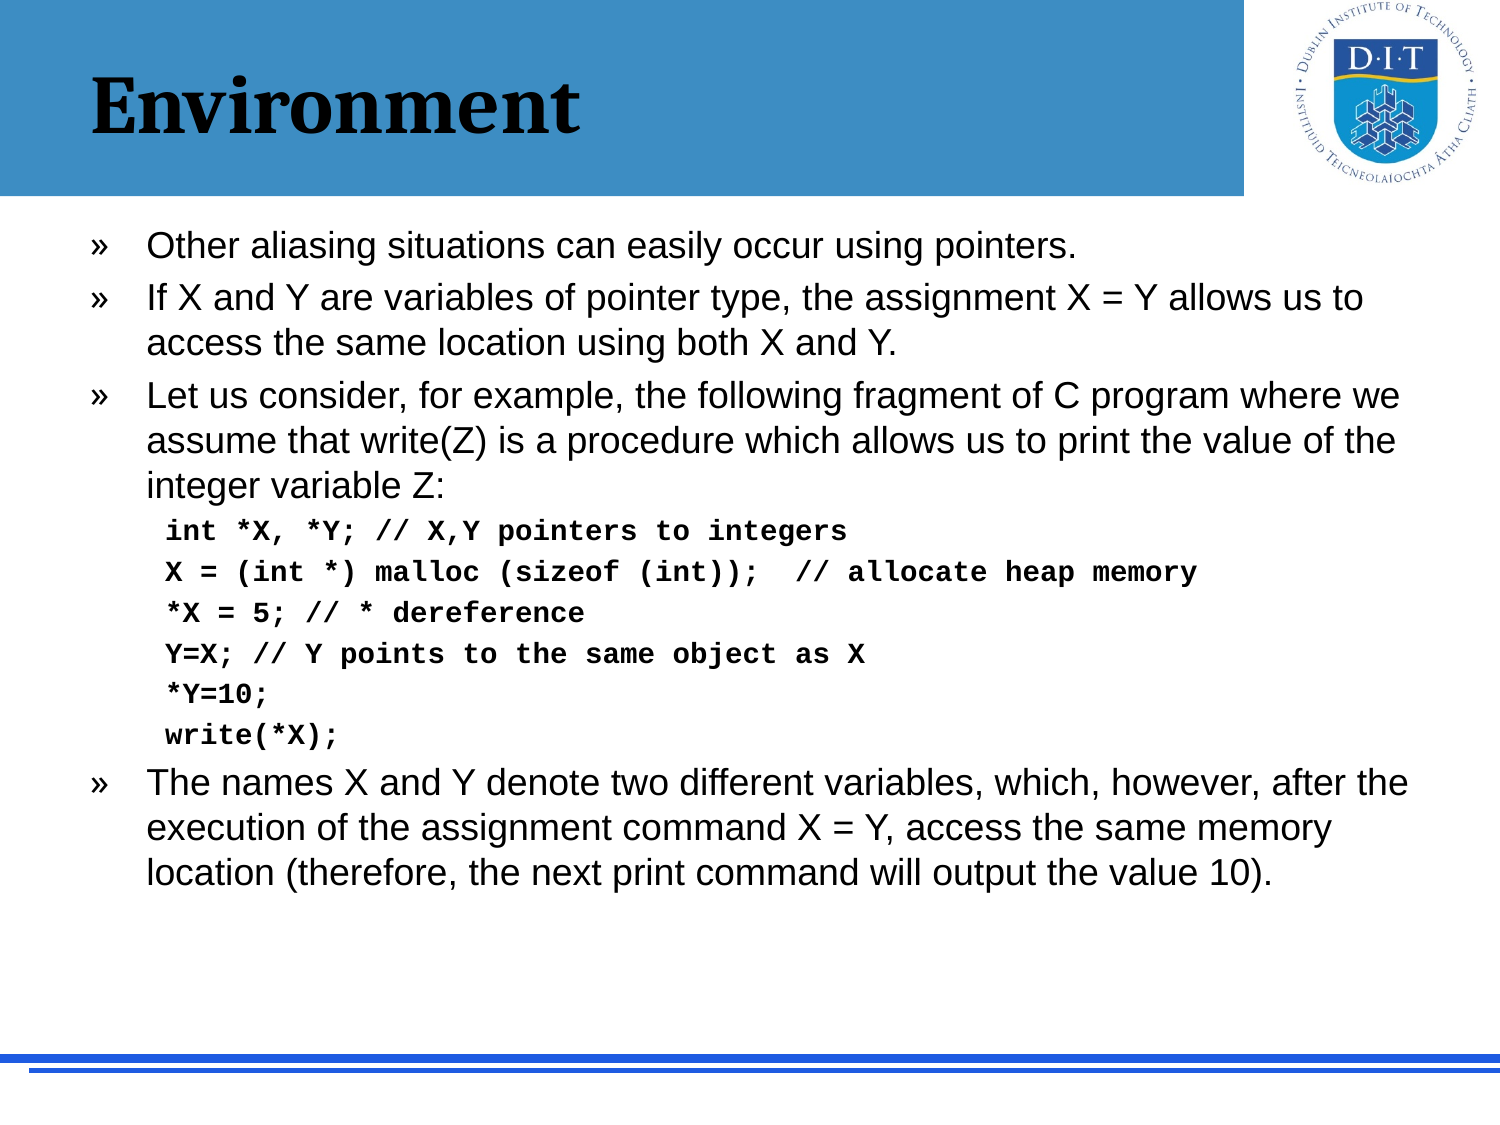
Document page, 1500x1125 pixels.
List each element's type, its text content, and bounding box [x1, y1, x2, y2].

list Other aliasing situations can easily occur using pointers. If X and Y are variables of pointer type, the assignment X = Y allows us to access the same location using both X and Y. Let us consider, for example, the following fragment of C program where we assume that write(Z) is a procedure which allows us to print the value of the integer variable Z: int *X, *Y; // X,Y pointers to integers X = (int *) malloc (sizeof (int)); // allocate heap memory *X = 5; // * dereference Y=X; // Y points to the same object as X *Y=10; write(*X); The names X and Y denote two different variables, which, however, after the execution of the assignment command X = Y, access the same memory location (therefore, the next print command will output the value 10). [74, 213, 1426, 1024]
picture [1293, 0, 1478, 185]
title Environment [74, 18, 1105, 182]
